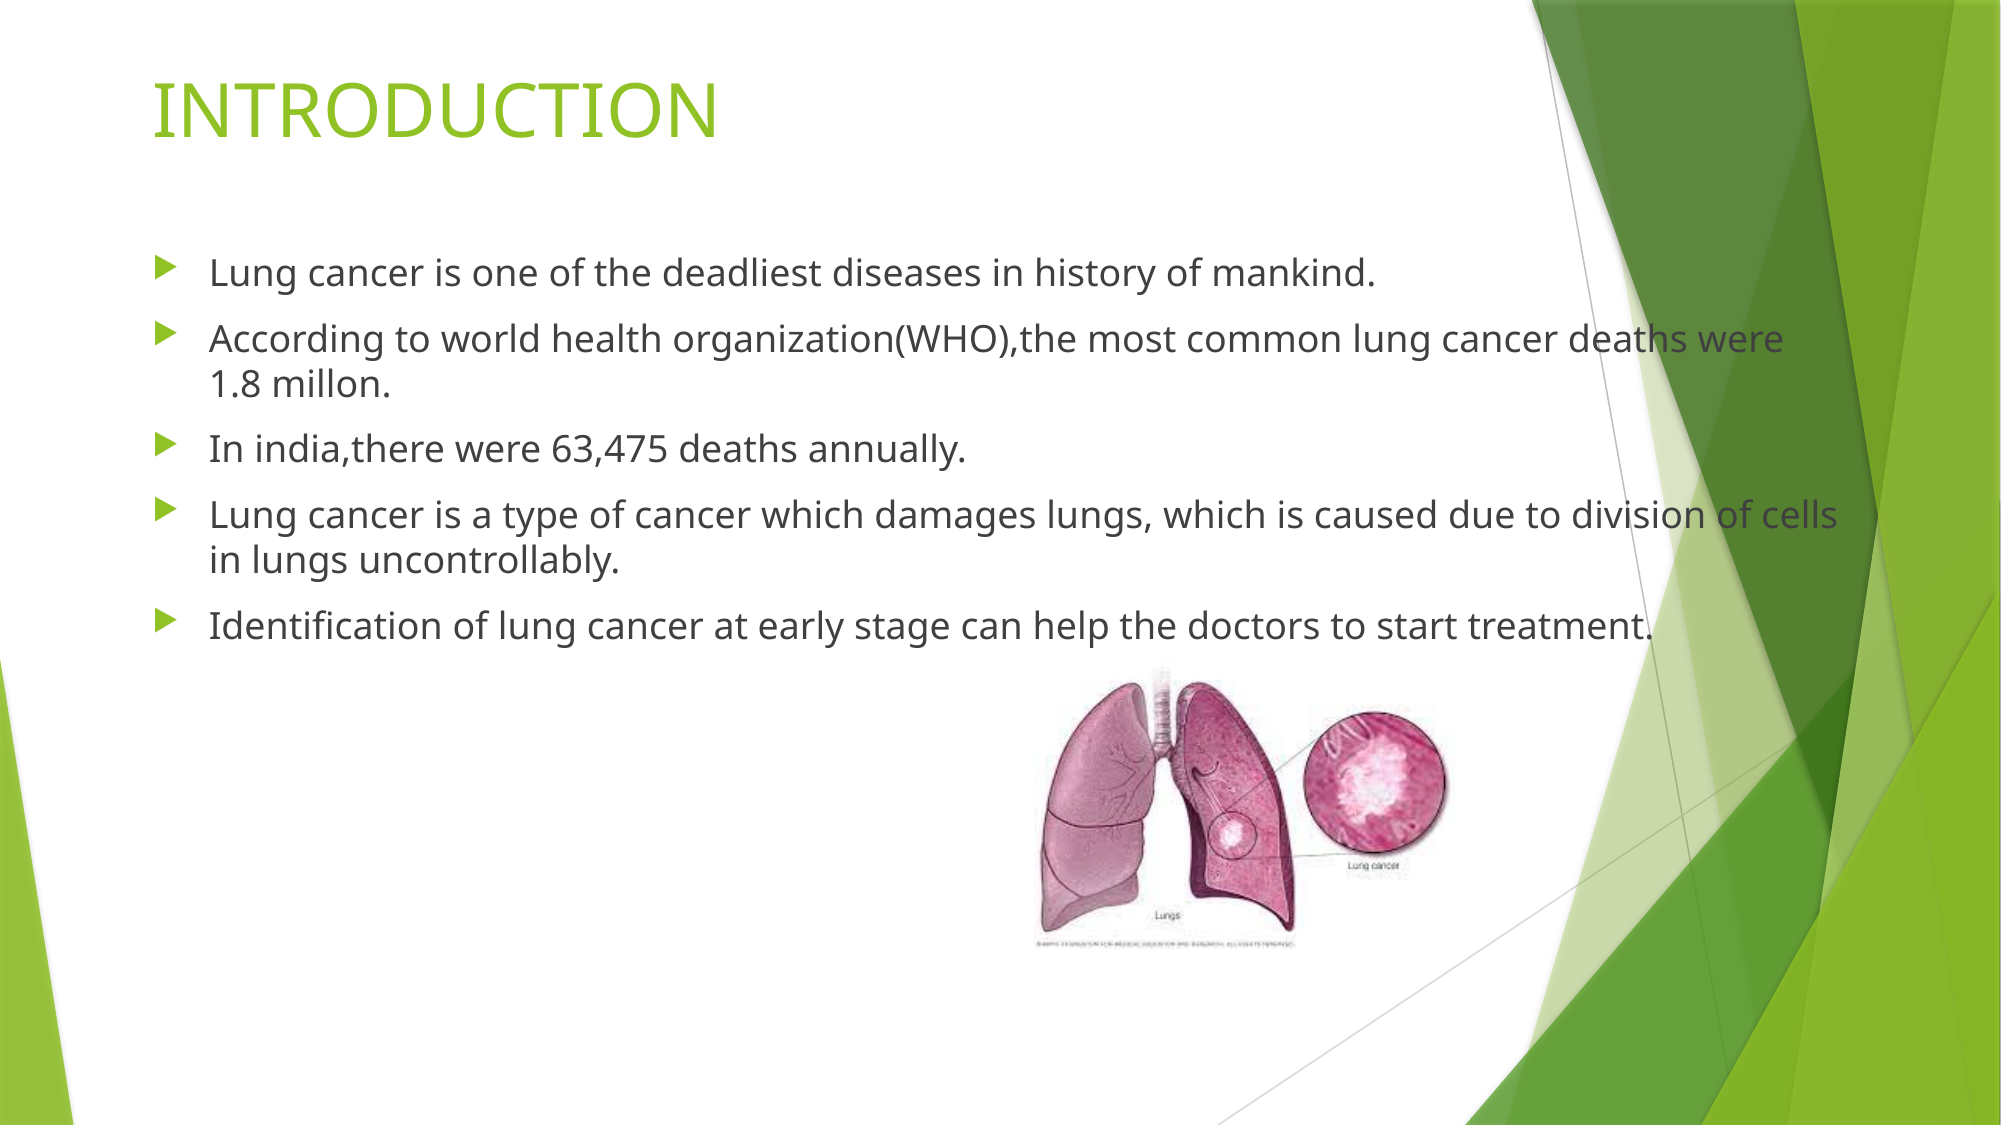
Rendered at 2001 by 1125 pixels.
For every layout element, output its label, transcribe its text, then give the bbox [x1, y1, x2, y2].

picture [1034, 654, 1456, 950]
list Lung cancer is one of the deadliest diseases in history of mankind. According to world health organization(WHO),the most common lung cancer deaths were 1.8 millon. In india,there were 63,475 deaths annually. Lung cancer is a type of cancer which damages lungs, which is caused due to division of cells in lungs uncontrollably. Identification of lung cancer at early stage can help the doctors to start treatment. [137, 241, 1863, 955]
title INTRODUCTION [137, 55, 1863, 241]
